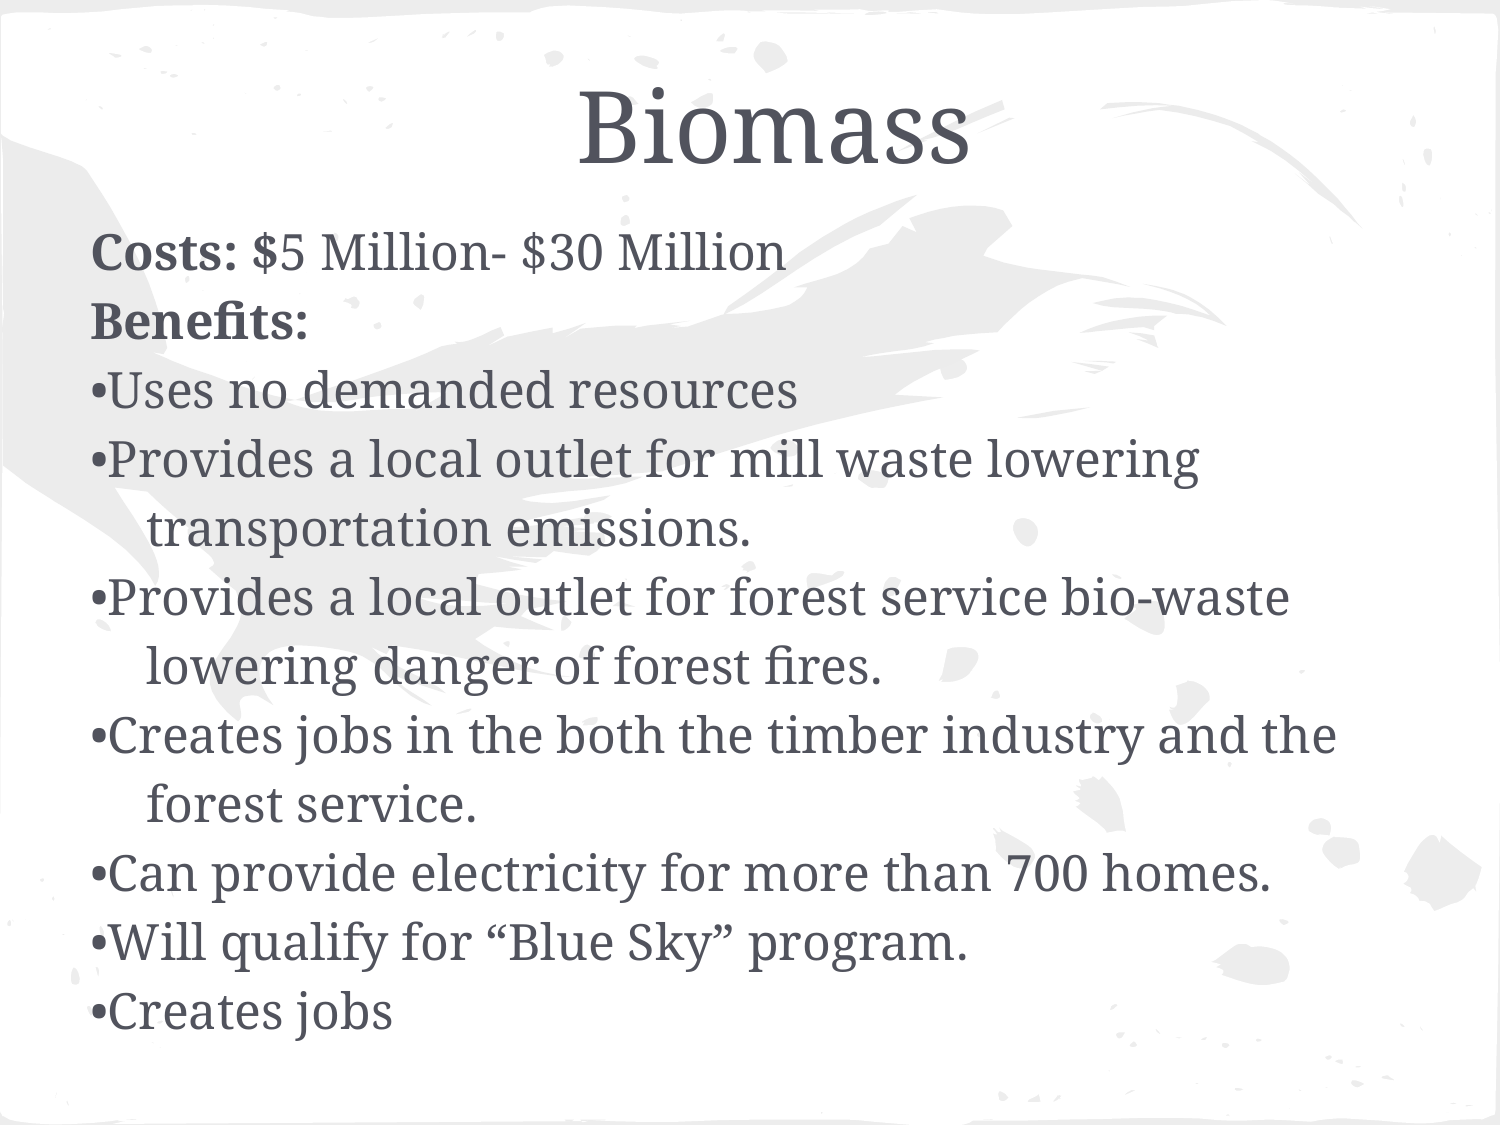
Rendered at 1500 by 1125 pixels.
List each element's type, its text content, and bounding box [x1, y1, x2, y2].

title Biomass [75, 14, 1425, 196]
list Costs: $5 Million- $30 Million Benefits: •Uses no demanded resources •Provides a local outlet for mill waste lowering transportation emissions. •Provides a local outlet for forest service bio-waste lowering danger of forest fires. •Creates jobs in the both the timber industry and the forest service. •Can provide electricity for more than 700 homes. •Will qualify for “Blue Sky” program. •Creates jobs [75, 196, 1425, 1125]
